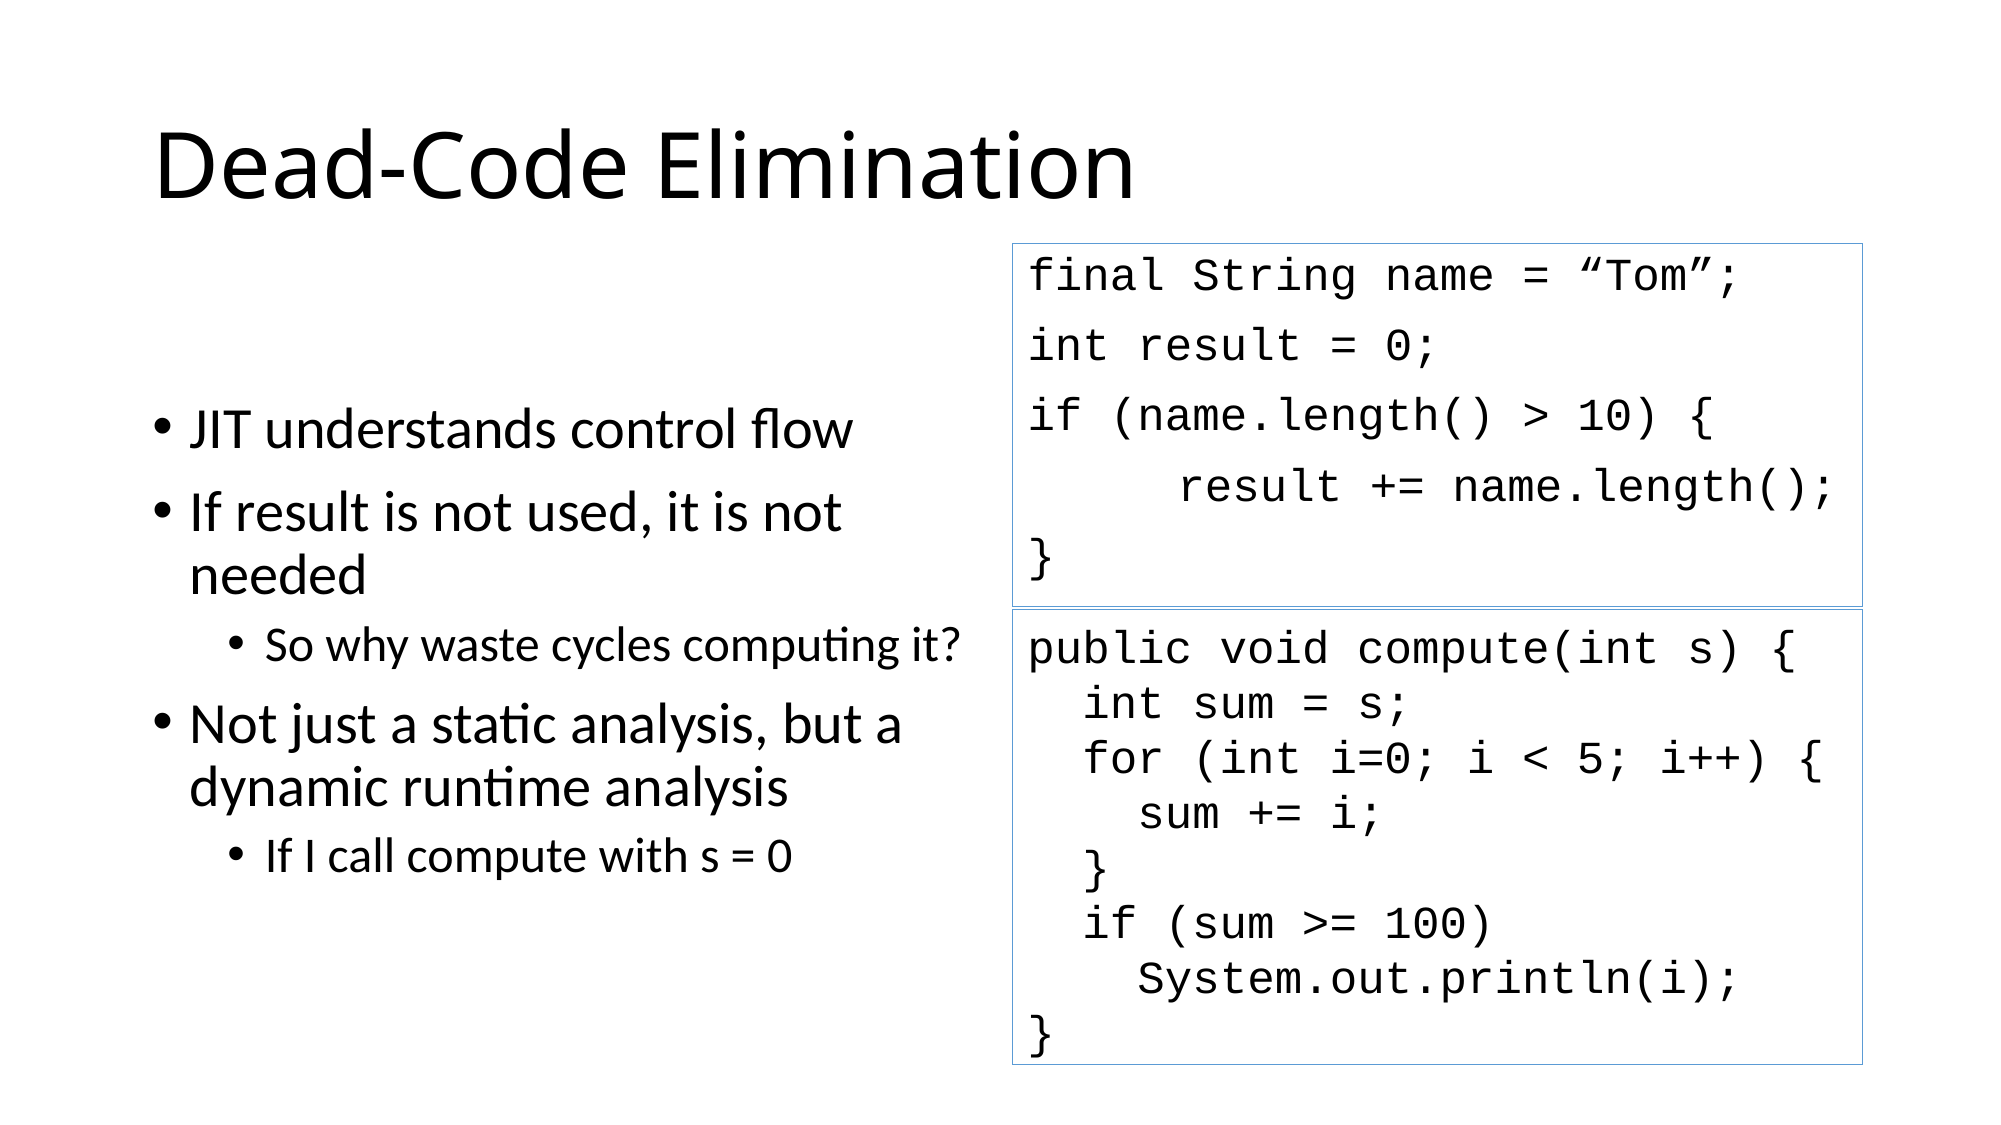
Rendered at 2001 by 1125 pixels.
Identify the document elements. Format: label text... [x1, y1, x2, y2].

title Dead-Code Elimination [137, 59, 1863, 278]
list JIT understands control flow If result is not used, it is not needed So why waste cycles computing it? Not just a static analysis, but a dynamic runtime analysis If I call compute with s = 0 [137, 299, 988, 1014]
text_box public void compute(int s) { int sum = s; for (int i=0; i < 5; i++) { sum += i; } if (sum >= 100) System.out.println(i); } [1012, 609, 1863, 1065]
list final String name = “Tom”; int result = 0; if (name.length() > 10) { result += name.length(); } [1012, 243, 1863, 607]
